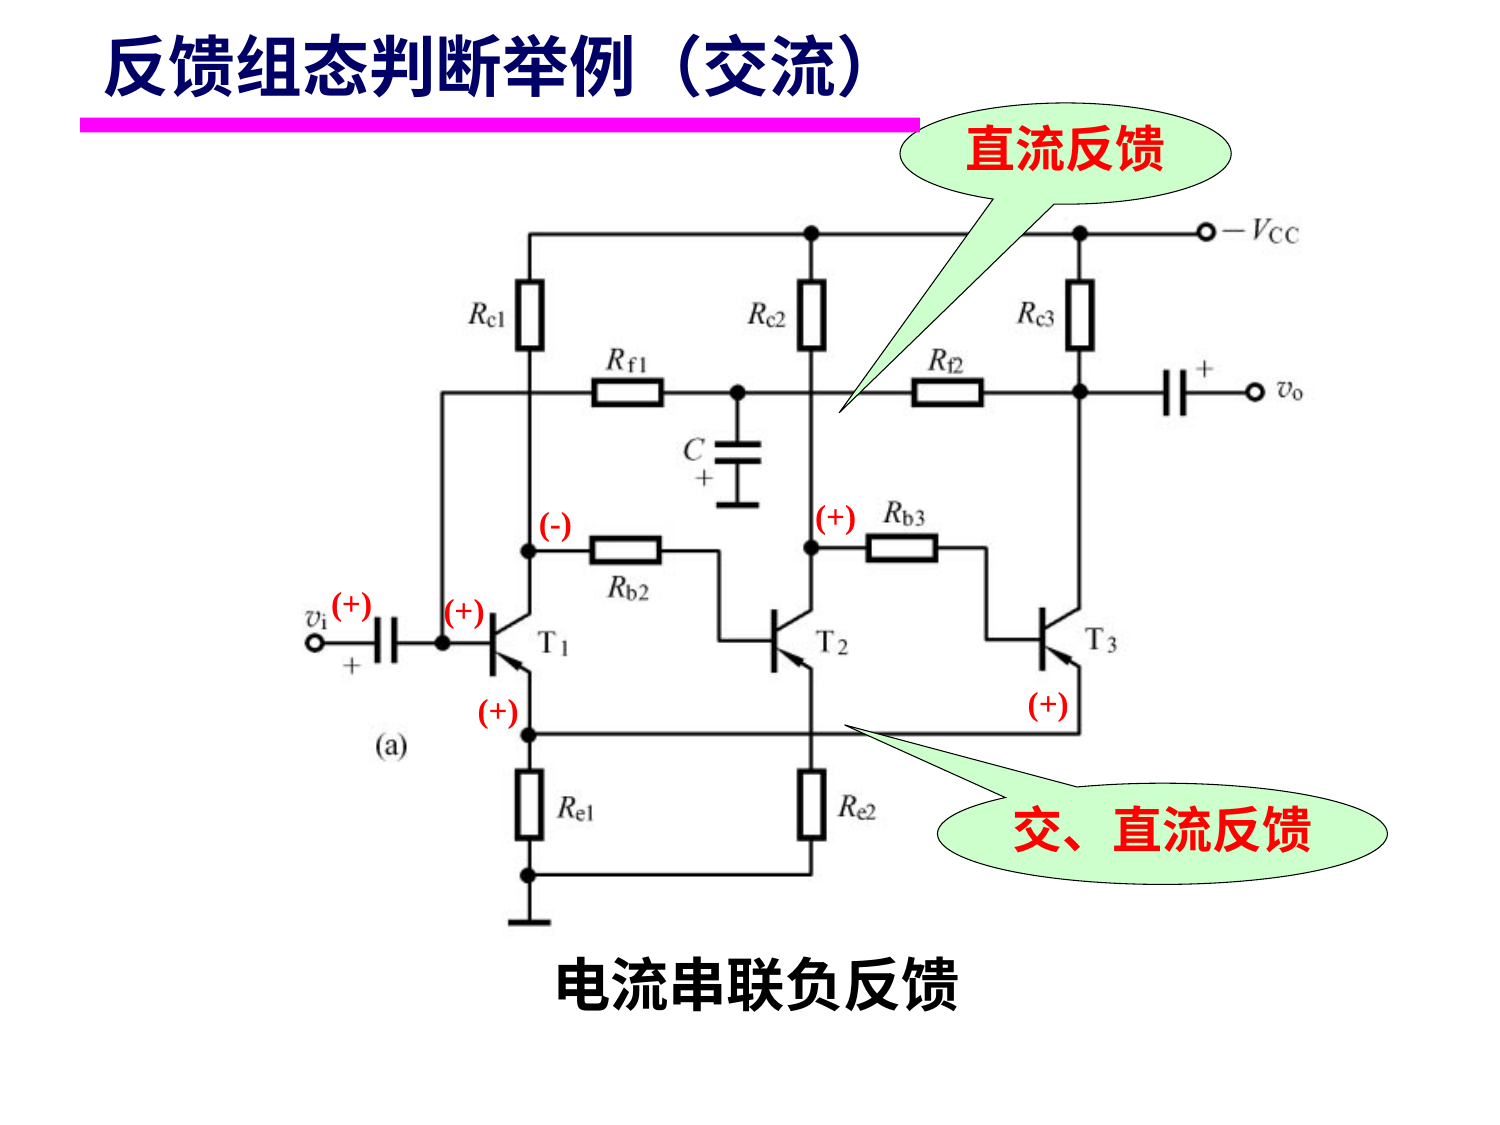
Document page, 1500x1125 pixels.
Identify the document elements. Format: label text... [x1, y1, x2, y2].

text_box 直流反馈 [900, 113, 1232, 160]
text_box 反馈组态判断举例（交流） [87, 17, 1338, 113]
picture [274, 162, 1334, 947]
text_box 交、直流反馈 [1338, 802, 1388, 866]
text_box 电流串联负反馈 [478, 955, 1034, 1026]
